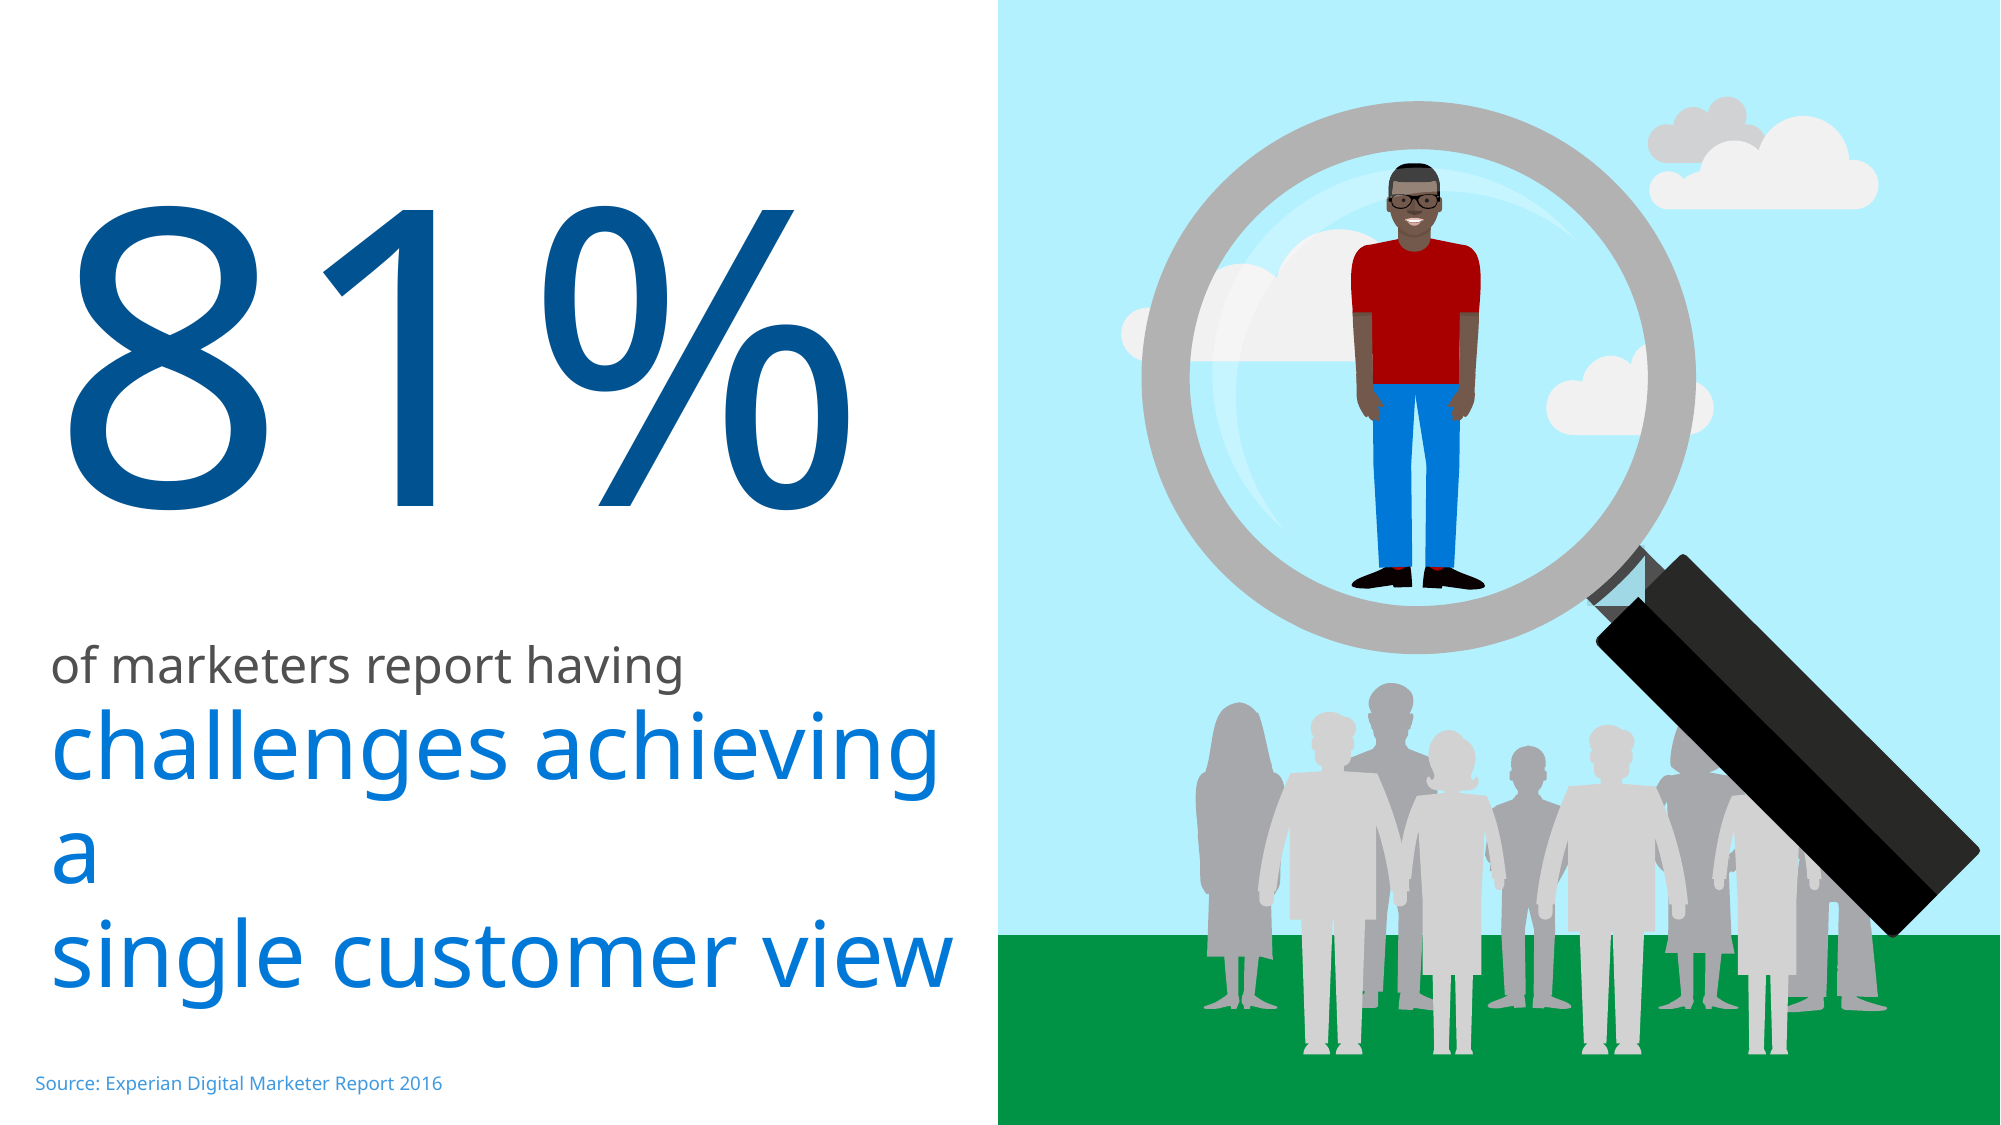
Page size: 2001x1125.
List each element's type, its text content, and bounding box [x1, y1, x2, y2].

text_box Source: Experian Digital Marketer Report 2016 [35, 1070, 702, 1095]
text_box 81% of marketers report having challenges achieving a single customer view [35, 84, 977, 1014]
picture [997, 0, 2000, 1125]
